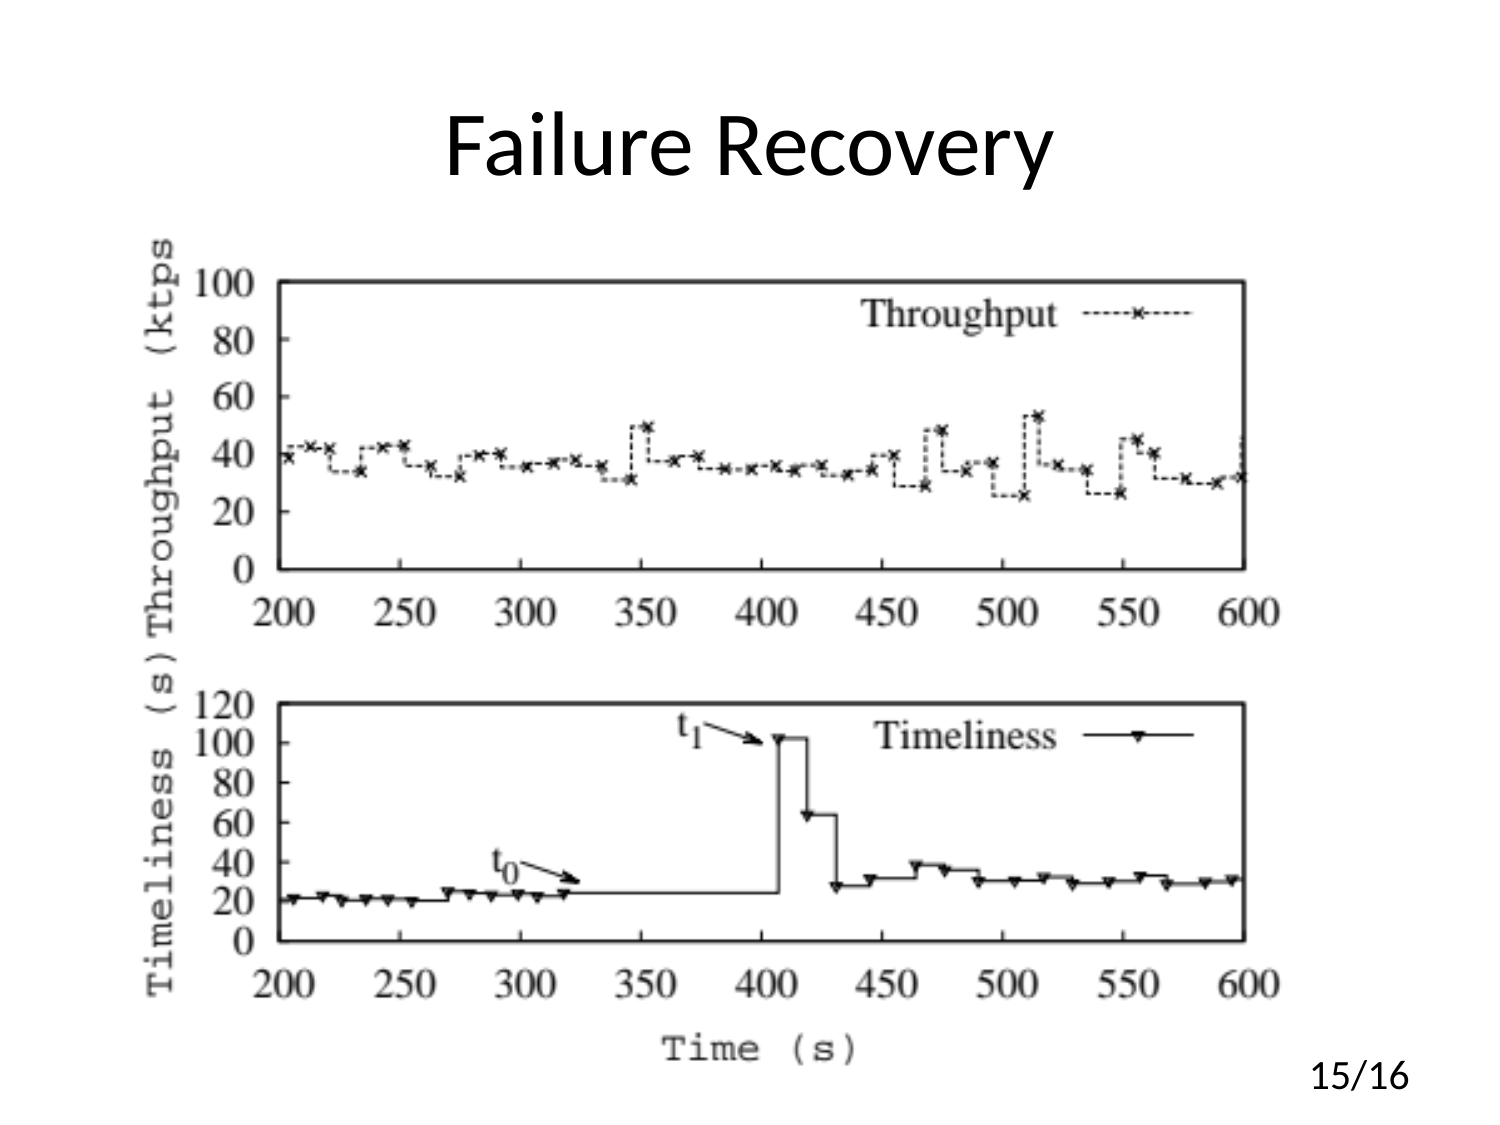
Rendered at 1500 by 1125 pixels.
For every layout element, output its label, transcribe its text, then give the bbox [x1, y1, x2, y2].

title Failure Recovery [75, 45, 1425, 230]
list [0, 232, 1479, 1071]
slide_number 15/16 [1074, 1080, 1425, 1103]
